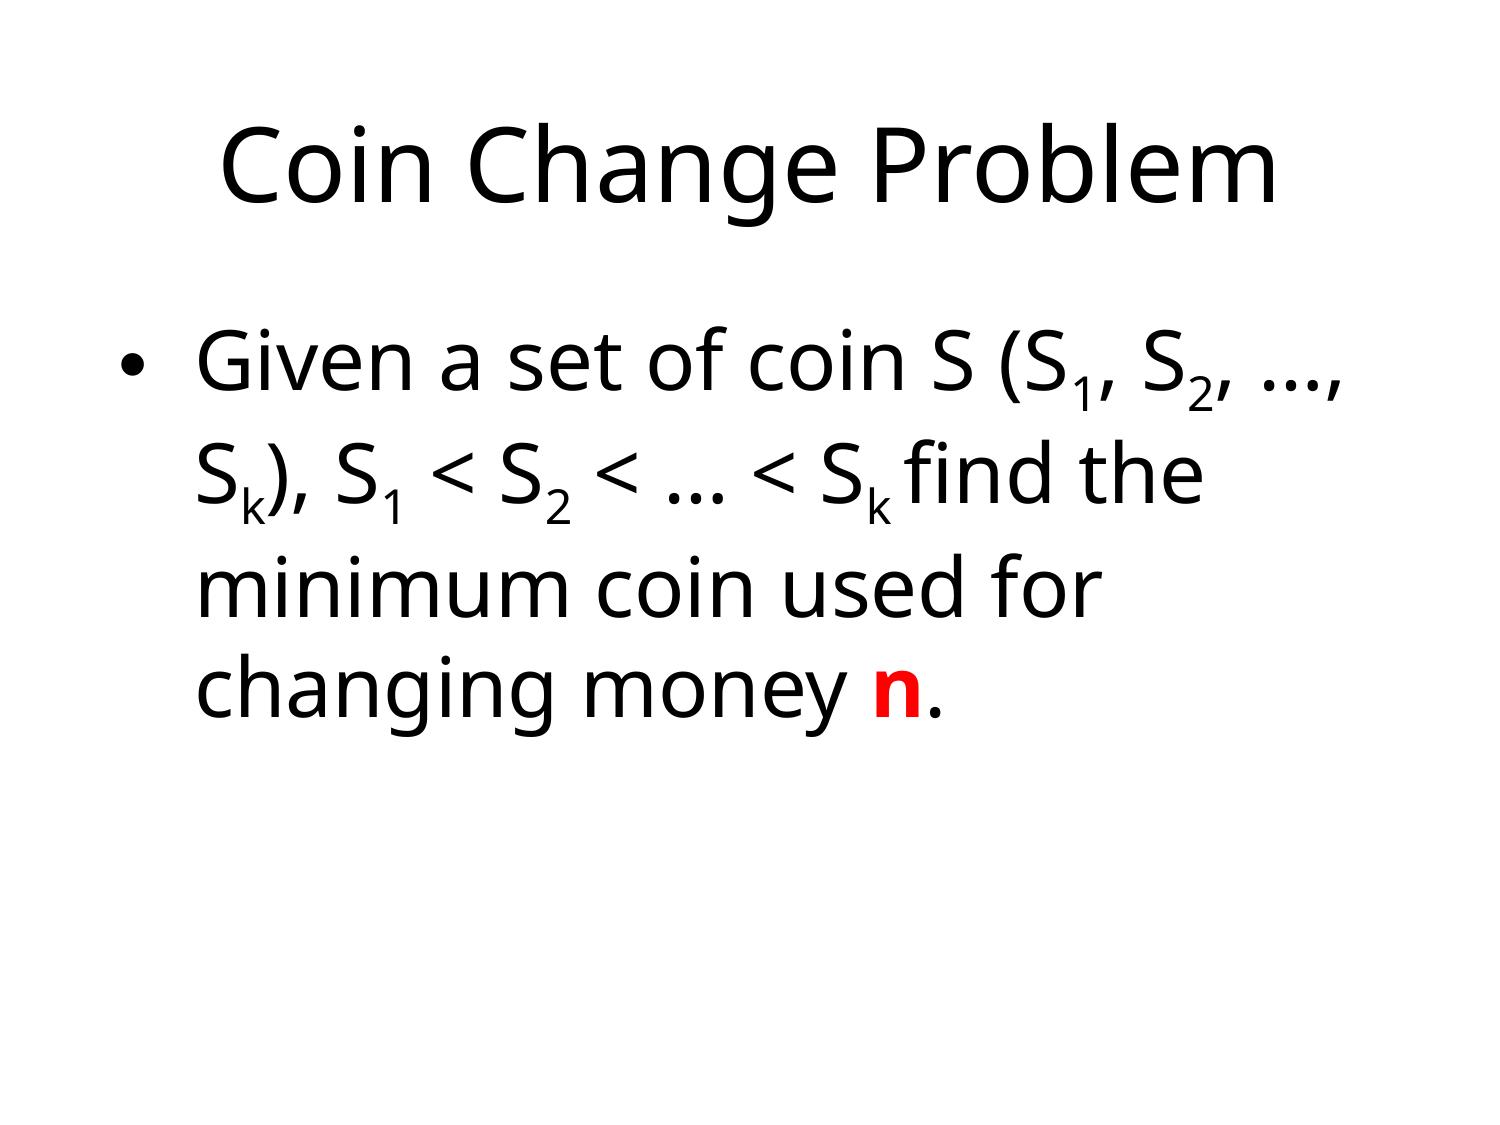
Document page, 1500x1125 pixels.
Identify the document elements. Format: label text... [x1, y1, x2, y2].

list Given a set of coin S (S1, S2, …, Sk), S1 < S2 < … < Sk find the minimum coin used for changing money n. [103, 299, 1397, 1014]
title Coin Change Problem [103, 59, 1397, 278]
